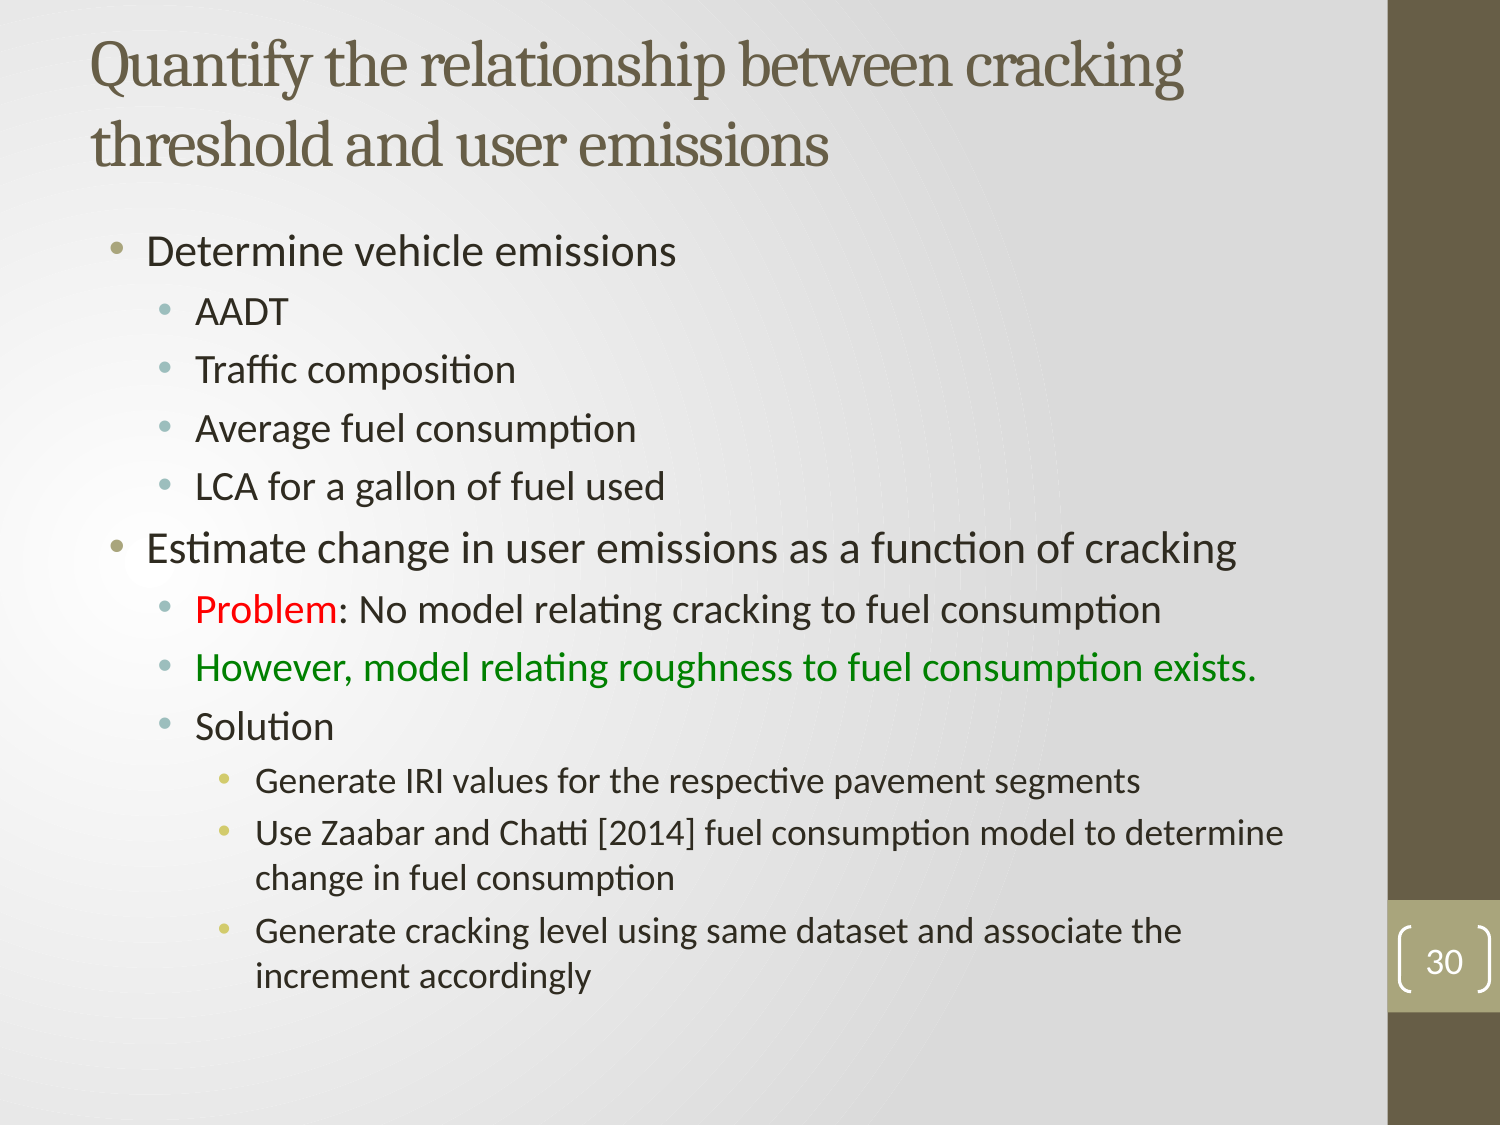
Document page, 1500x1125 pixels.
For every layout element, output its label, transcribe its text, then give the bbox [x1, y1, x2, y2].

title Quantify the relationship between cracking threshold and user emissions [75, 66, 1325, 213]
list Determine vehicle emissions AADT Traffic composition Average fuel consumption LCA for a gallon of fuel used Estimate change in user emissions as a function of cracking Problem: No model relating cracking to fuel consumption However, model relating roughness to fuel consumption exists. Solution Generate IRI values for the respective pavement segments Use Zaabar and Chatti [2014] fuel consumption model to determine change in fuel consumption Generate cracking level using same dataset and associate the increment accordingly [75, 213, 1325, 1050]
slide_number 30 [1397, 925, 1492, 994]
